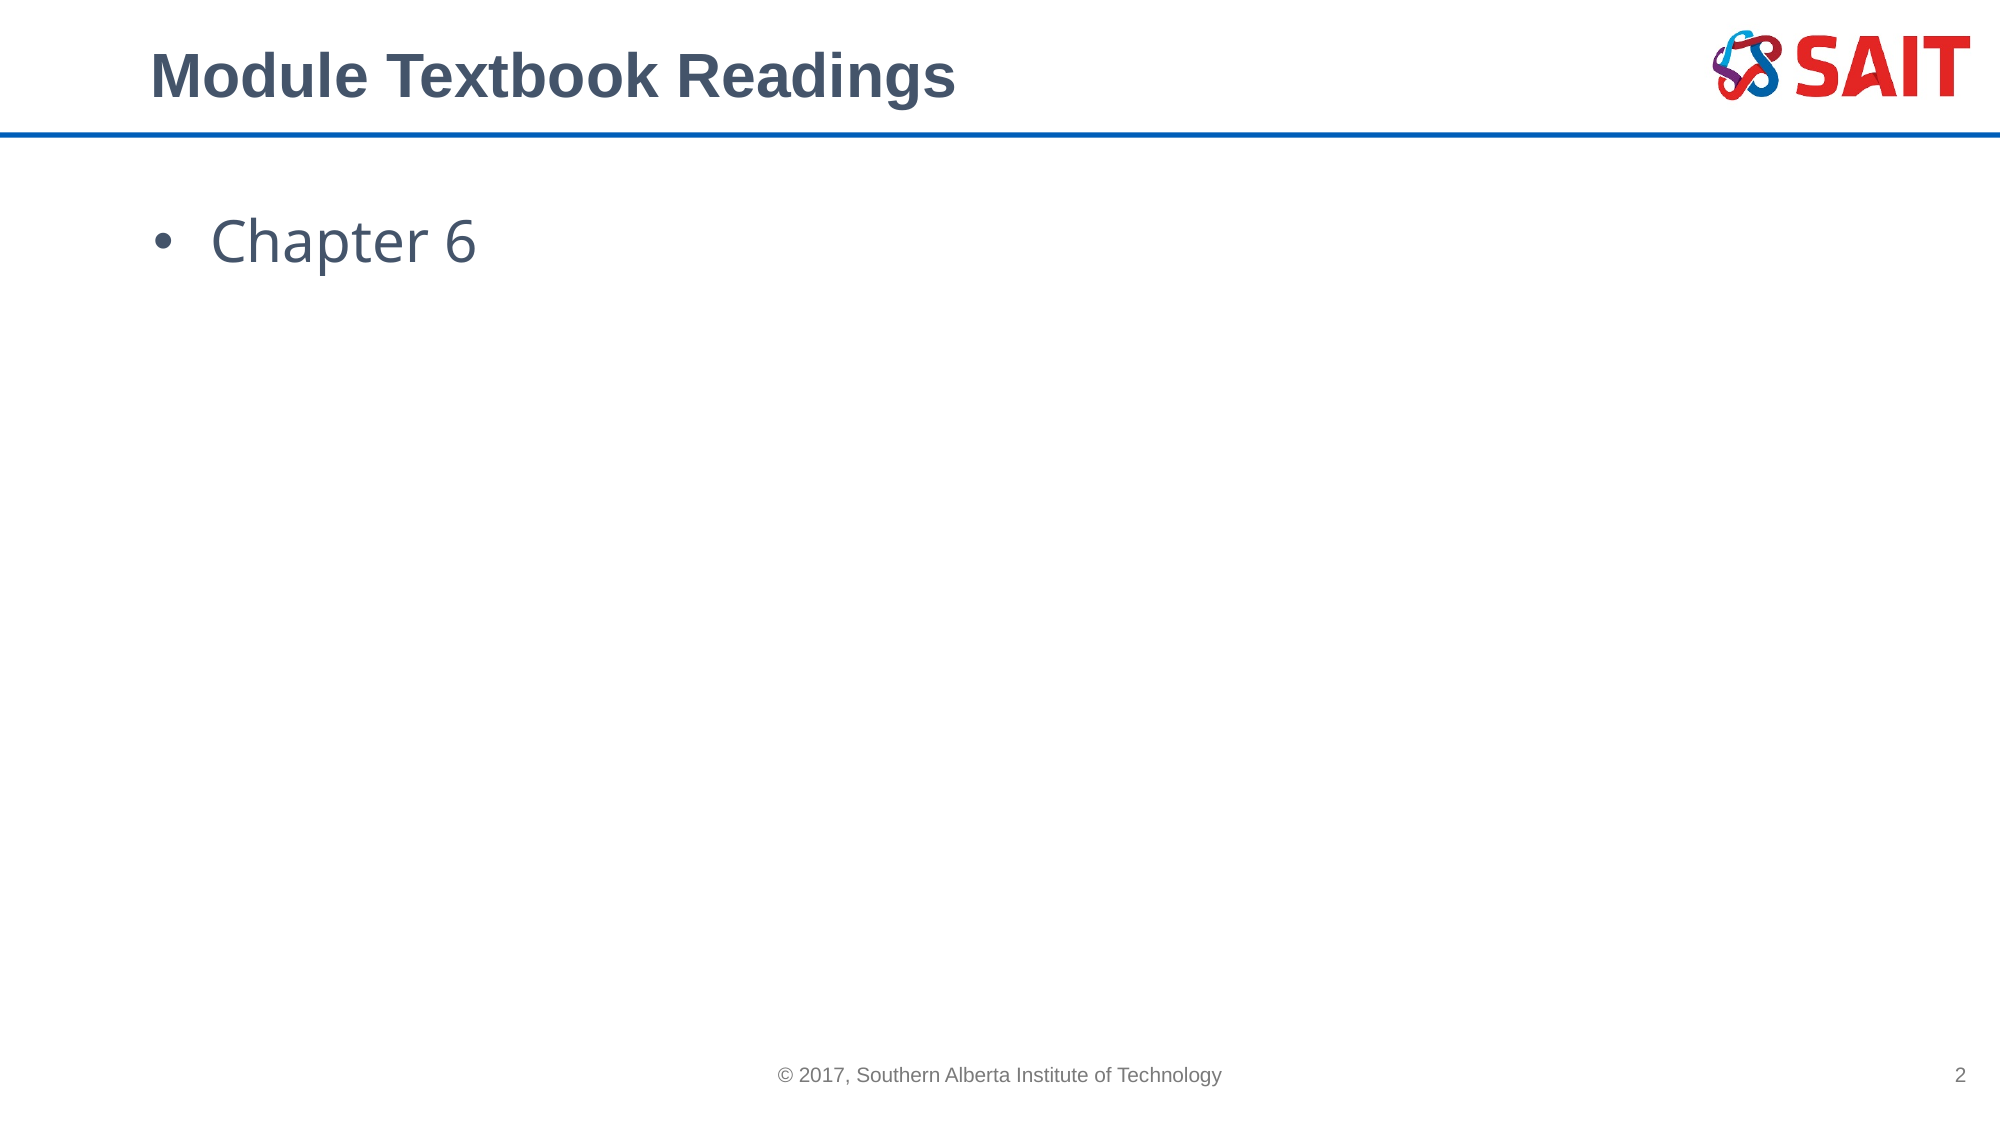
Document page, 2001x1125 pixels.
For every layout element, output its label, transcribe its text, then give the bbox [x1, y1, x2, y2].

list Chapter 6 [138, 204, 1854, 1020]
title Module Textbook Readings [135, 25, 1600, 129]
picture [1682, 0, 2000, 130]
